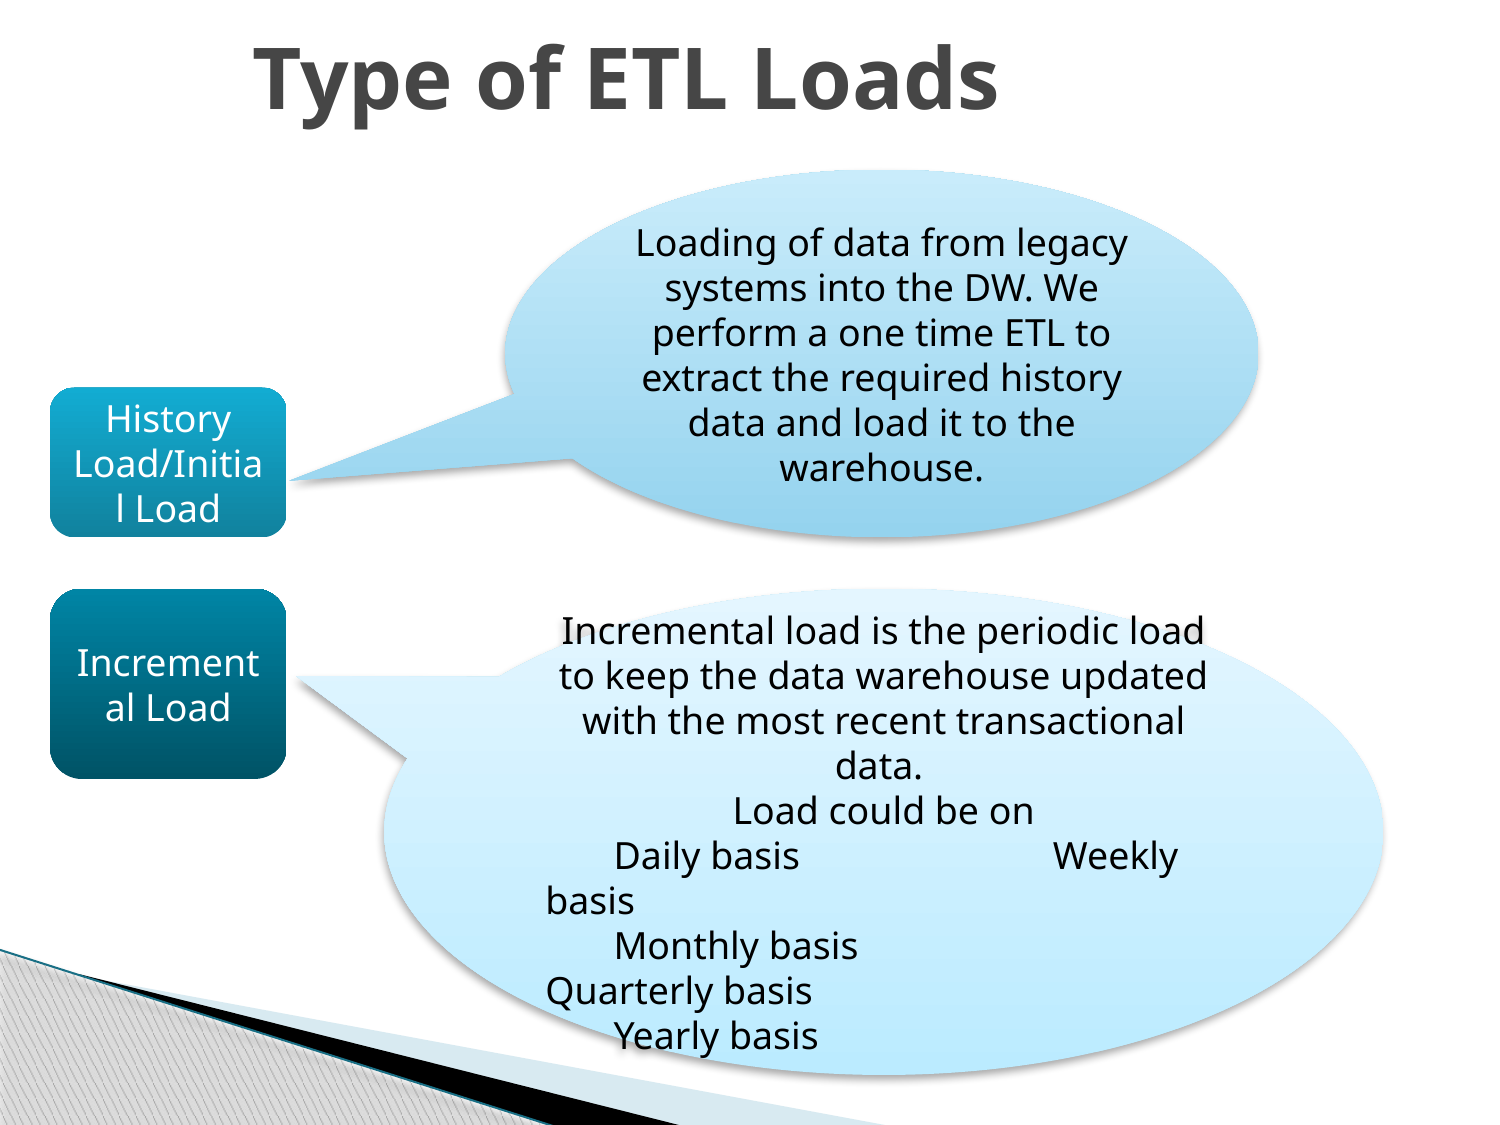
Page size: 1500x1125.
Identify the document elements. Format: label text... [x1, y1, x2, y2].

title Type of ETL Loads [237, 0, 1442, 150]
text_box Incremental load is the periodic load to keep the data warehouse updated with the most recent transactional data. Load could be on Daily basis Weekly basis Monthly basis Quarterly basis Yearly basis [295, 587, 1385, 1076]
text_box History Load/Initial Load [49, 386, 288, 539]
text_box Loading of data from legacy systems into the DW. We perform a one time ETL to extract the required history data and load it to the warehouse. [288, 168, 1260, 539]
text_box Incremental Load [49, 587, 288, 780]
